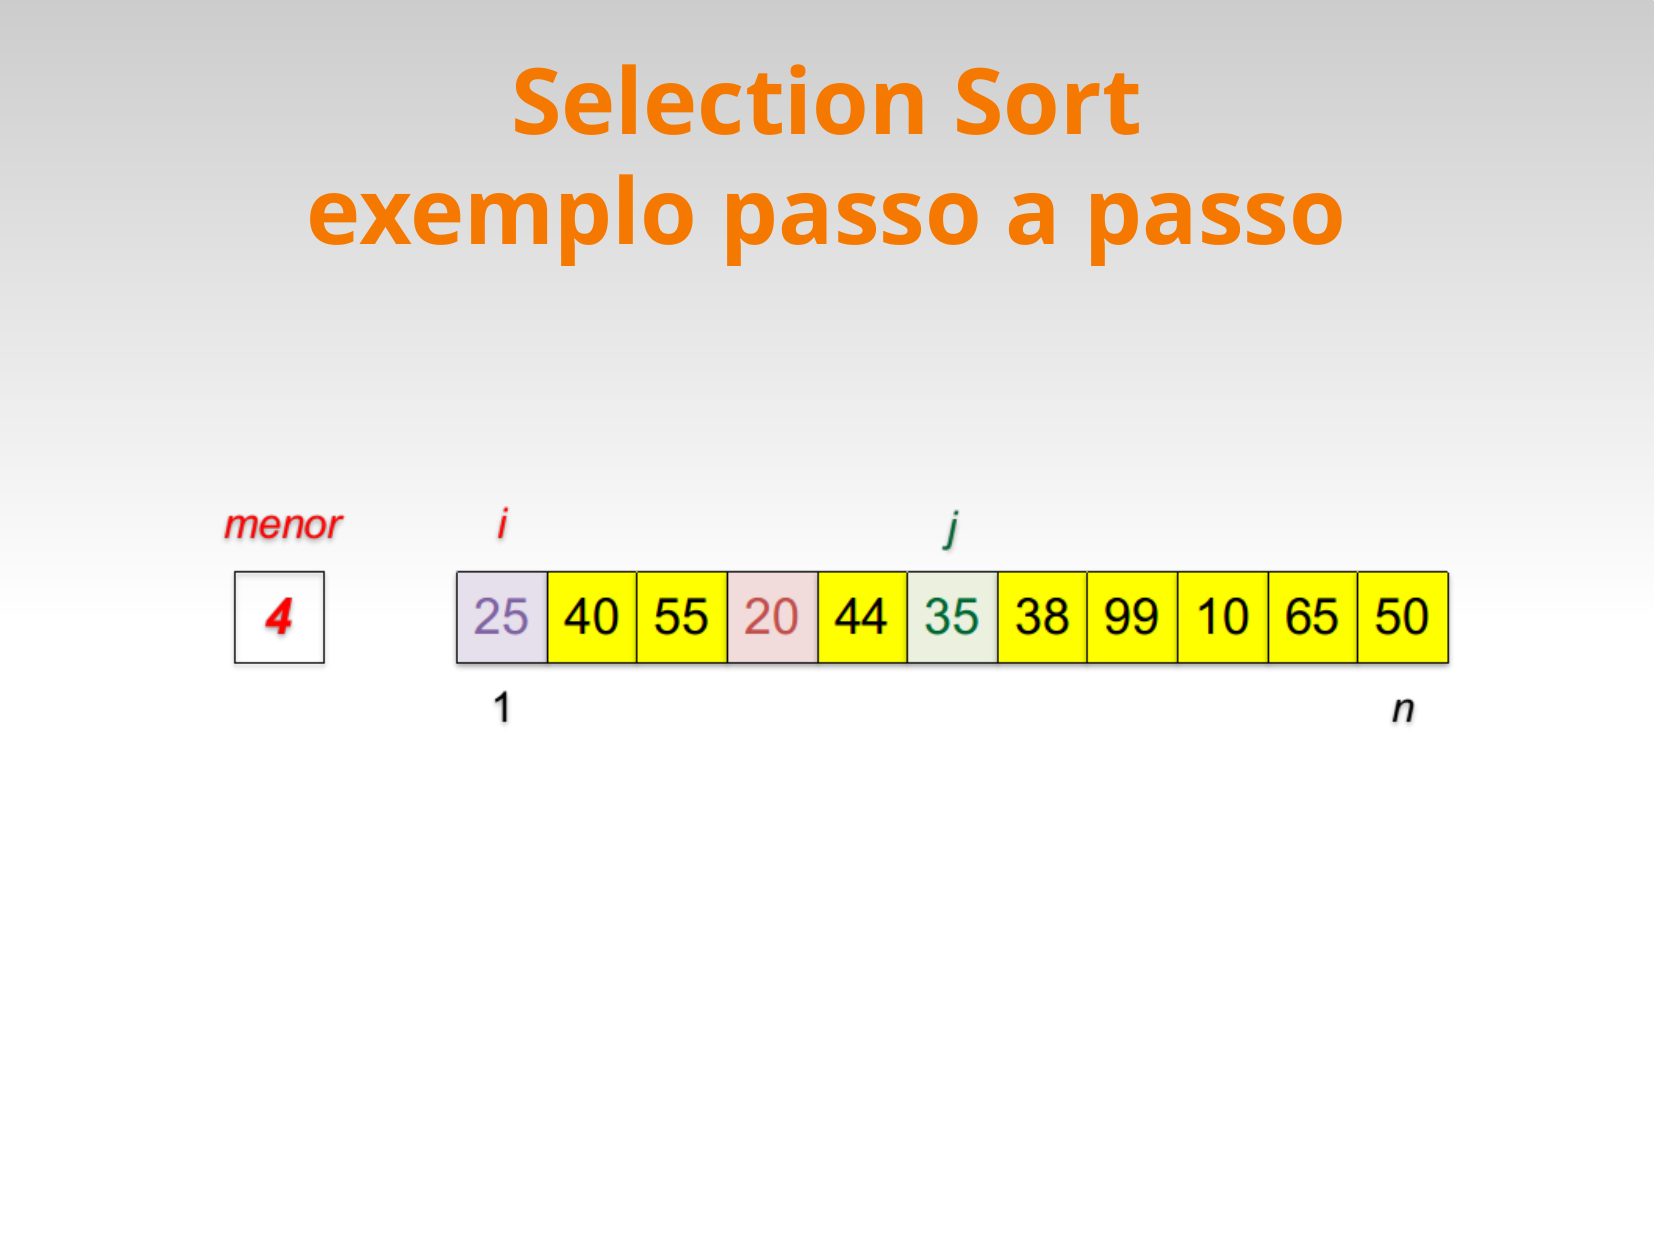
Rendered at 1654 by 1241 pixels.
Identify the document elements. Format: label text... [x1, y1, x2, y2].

text_box Selection Sort exemplo passo a passo [82, 34, 1571, 272]
picture [199, 477, 1454, 763]
